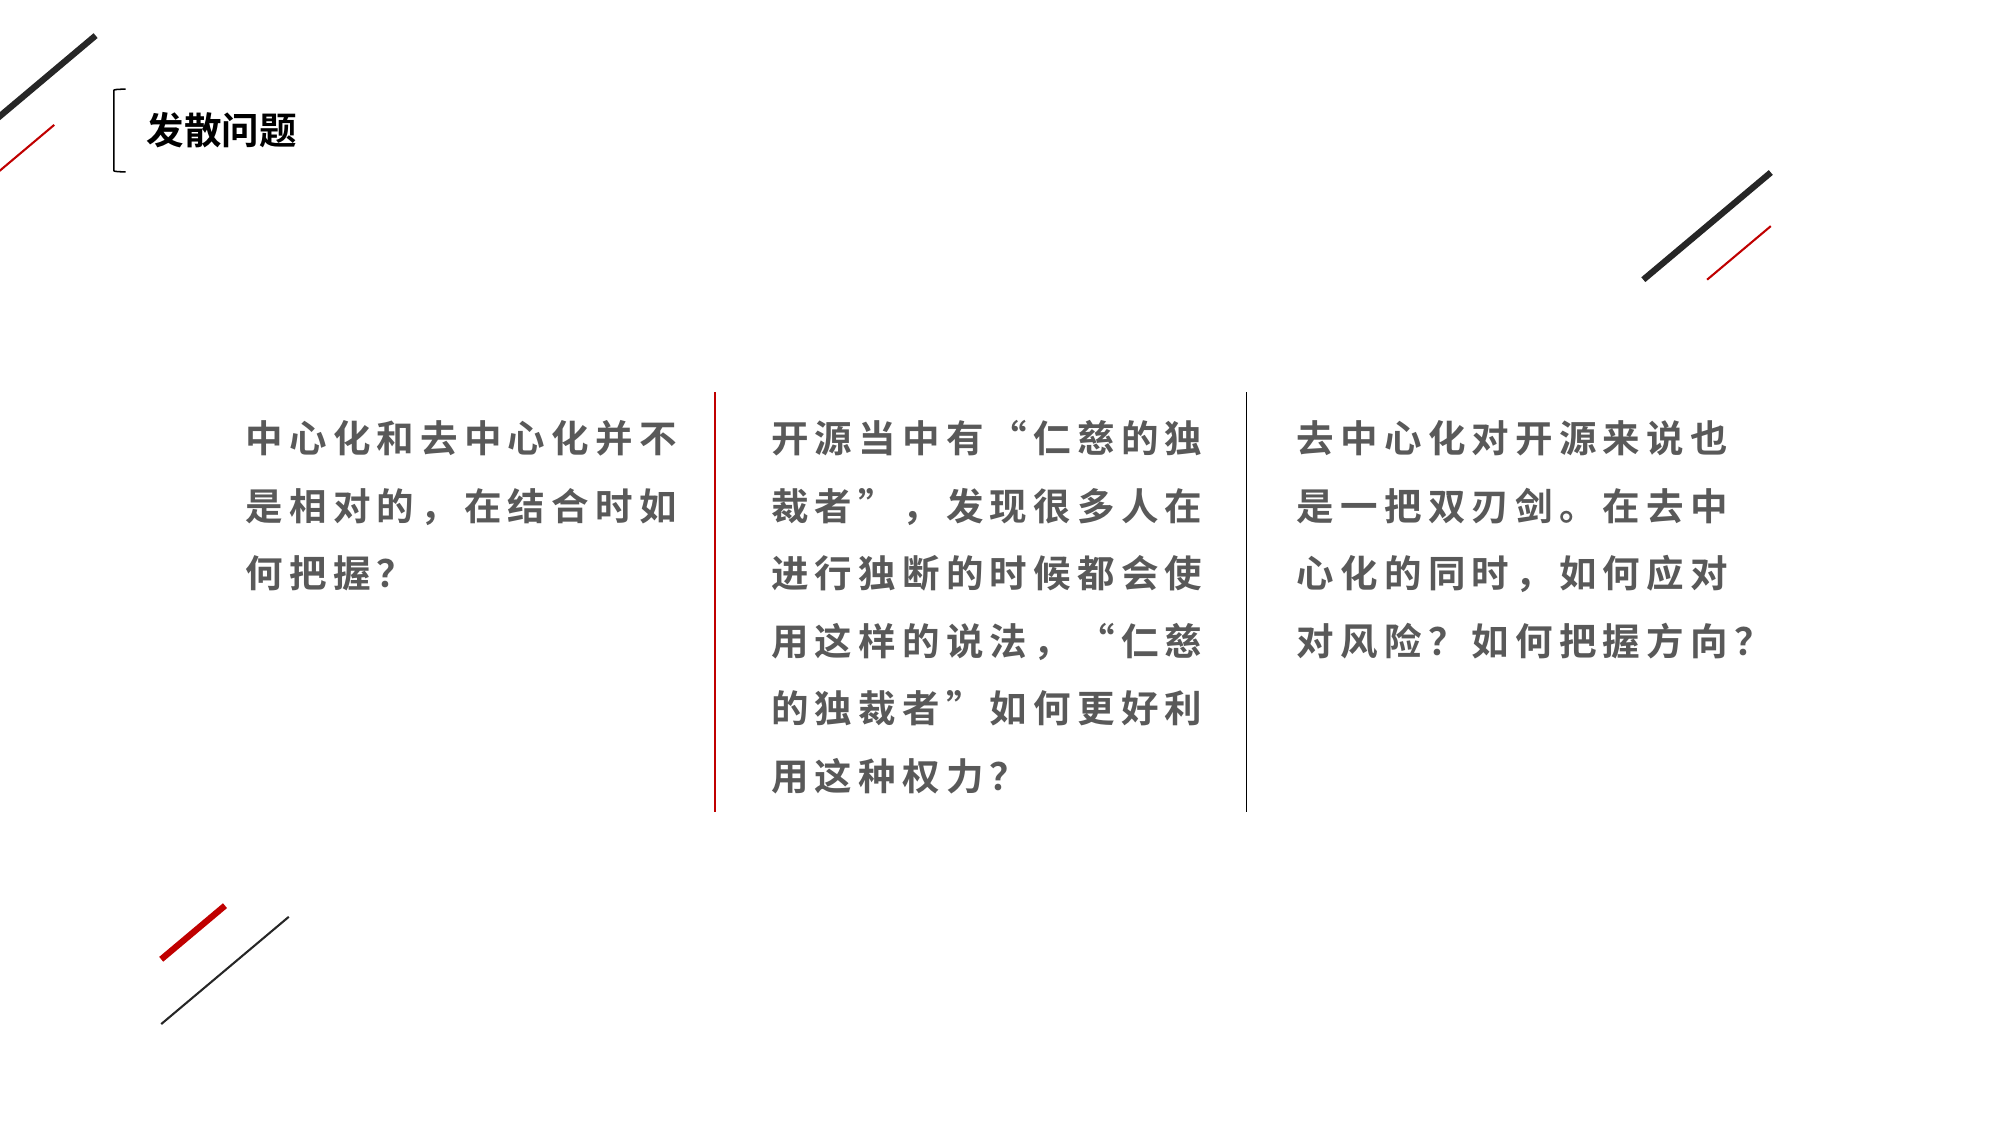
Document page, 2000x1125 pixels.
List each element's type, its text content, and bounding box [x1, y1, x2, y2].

text_box 开源当中有“仁慈的独裁者”，发现很多人在进行独断的时候都会使用这样的说法，“仁慈的独裁者”如何更好利用这种权力？ [756, 385, 1241, 805]
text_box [160, 905, 226, 916]
text_box 中心化和去中心化并不是相对的，在结合时如何把握？ [230, 385, 716, 603]
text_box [0, 35, 96, 144]
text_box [1643, 172, 1772, 280]
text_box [1706, 225, 1772, 280]
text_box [160, 916, 289, 1025]
text_box 发散问题 [131, 100, 312, 160]
text_box [113, 88, 126, 173]
text_box 去中心化对开源来说也是一把双刃剑。在去中心化的同时，如何应对对风险？如何把握方向？ [1282, 385, 1767, 670]
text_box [0, 124, 55, 179]
